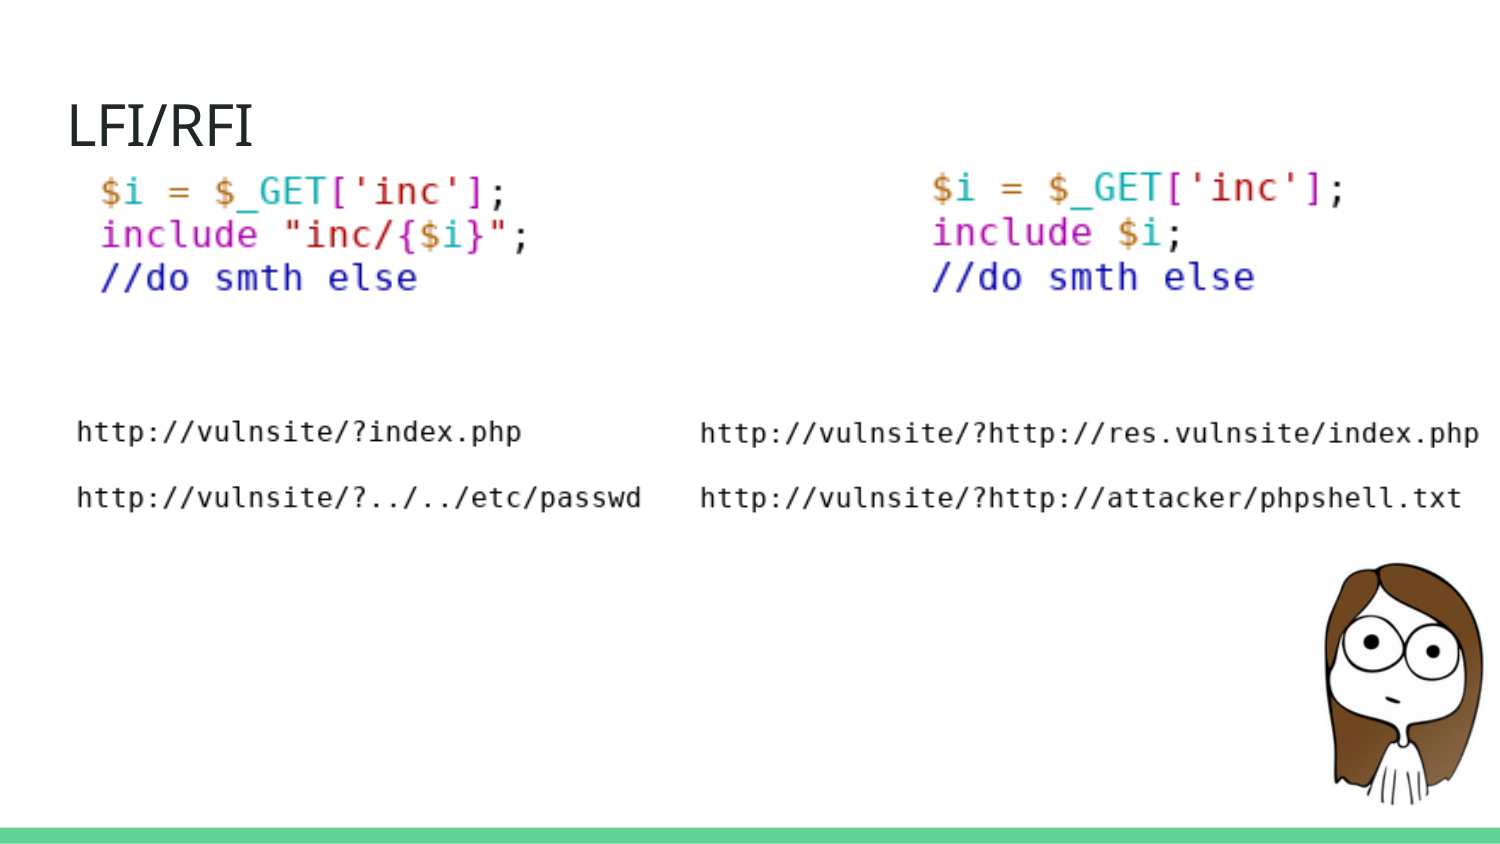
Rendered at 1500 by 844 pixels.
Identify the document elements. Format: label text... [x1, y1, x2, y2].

picture [98, 166, 531, 300]
picture [926, 166, 1360, 300]
title LFI/RFI [51, 72, 1449, 167]
picture [1310, 551, 1489, 816]
picture [74, 414, 649, 530]
picture [694, 414, 1489, 524]
